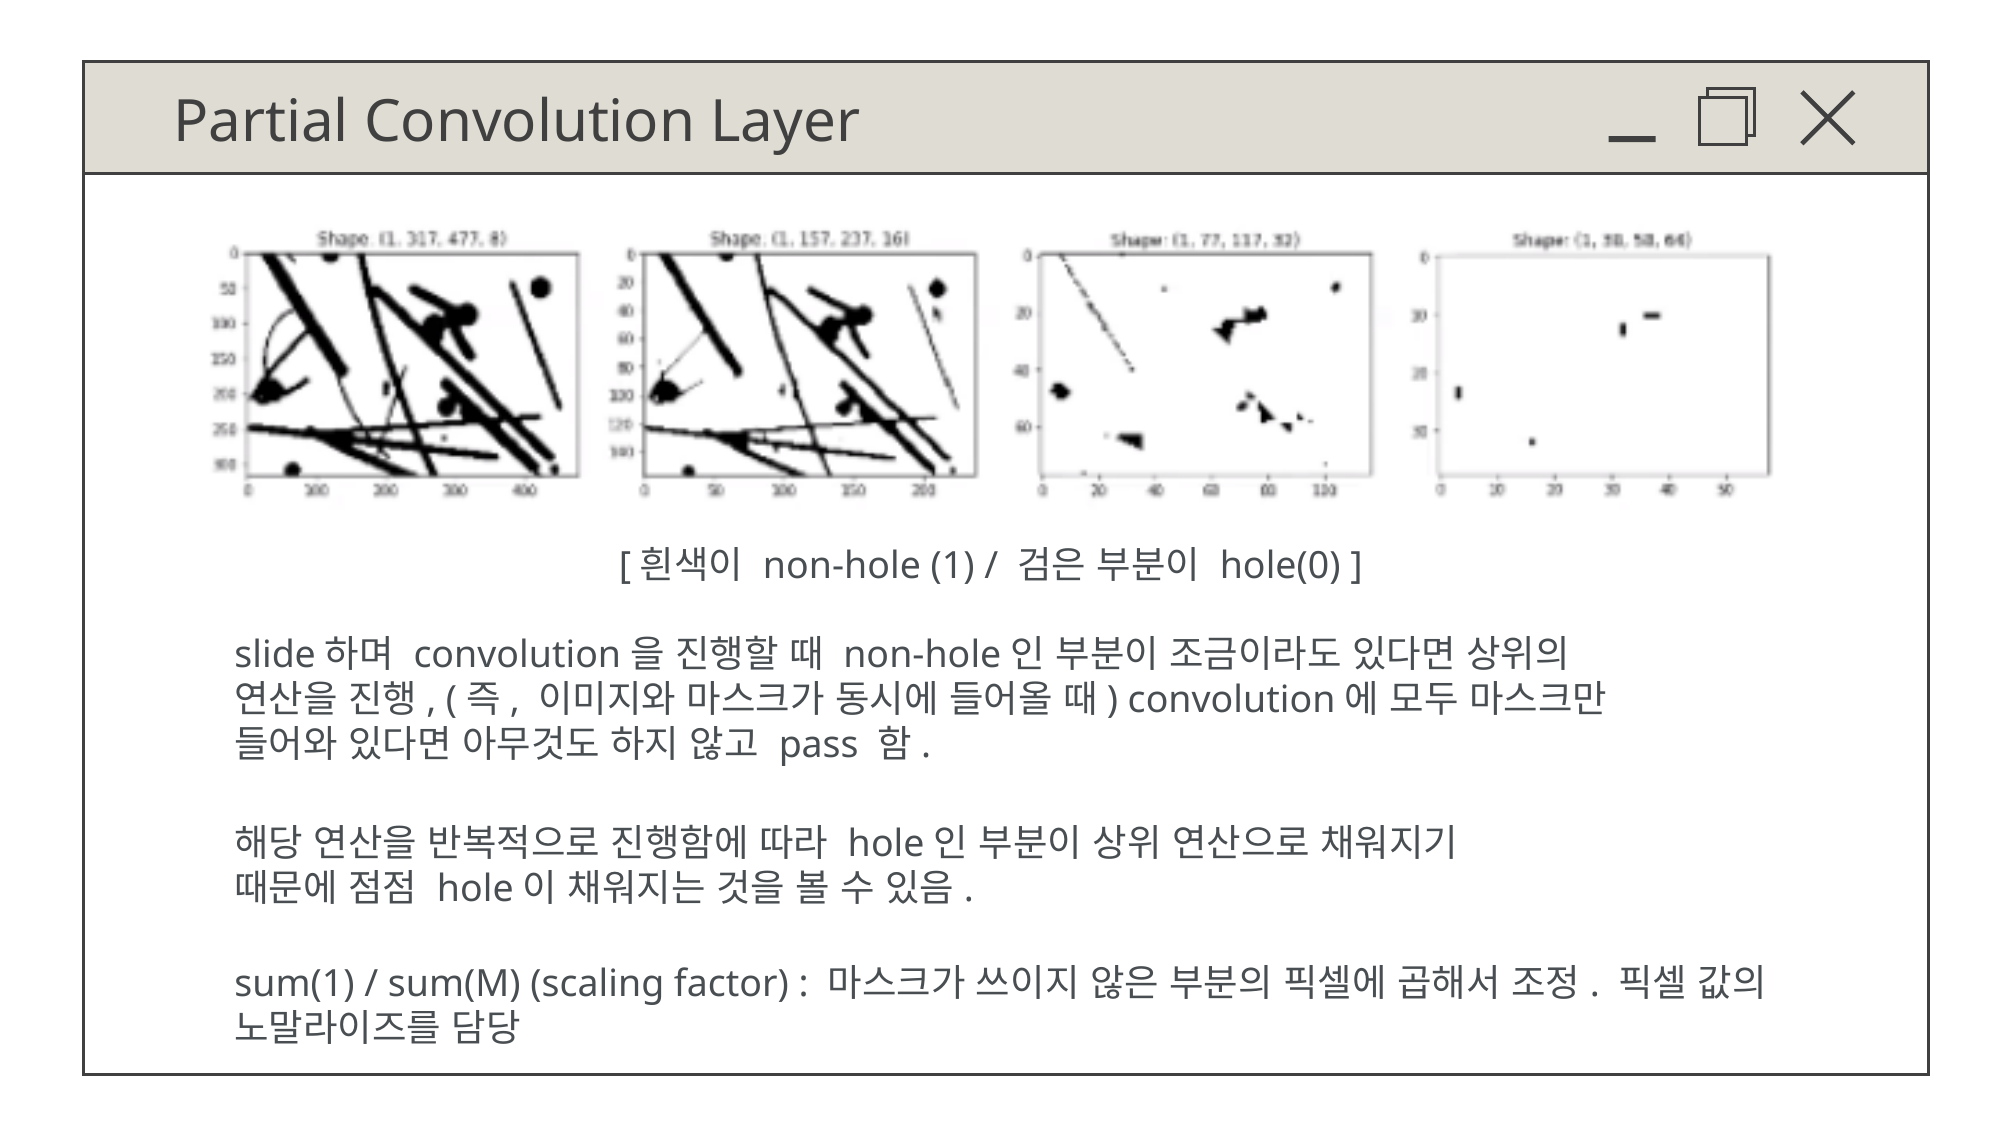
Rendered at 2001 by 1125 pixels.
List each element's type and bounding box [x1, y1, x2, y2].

picture [181, 218, 1801, 532]
text_box [83, 61, 1929, 1075]
